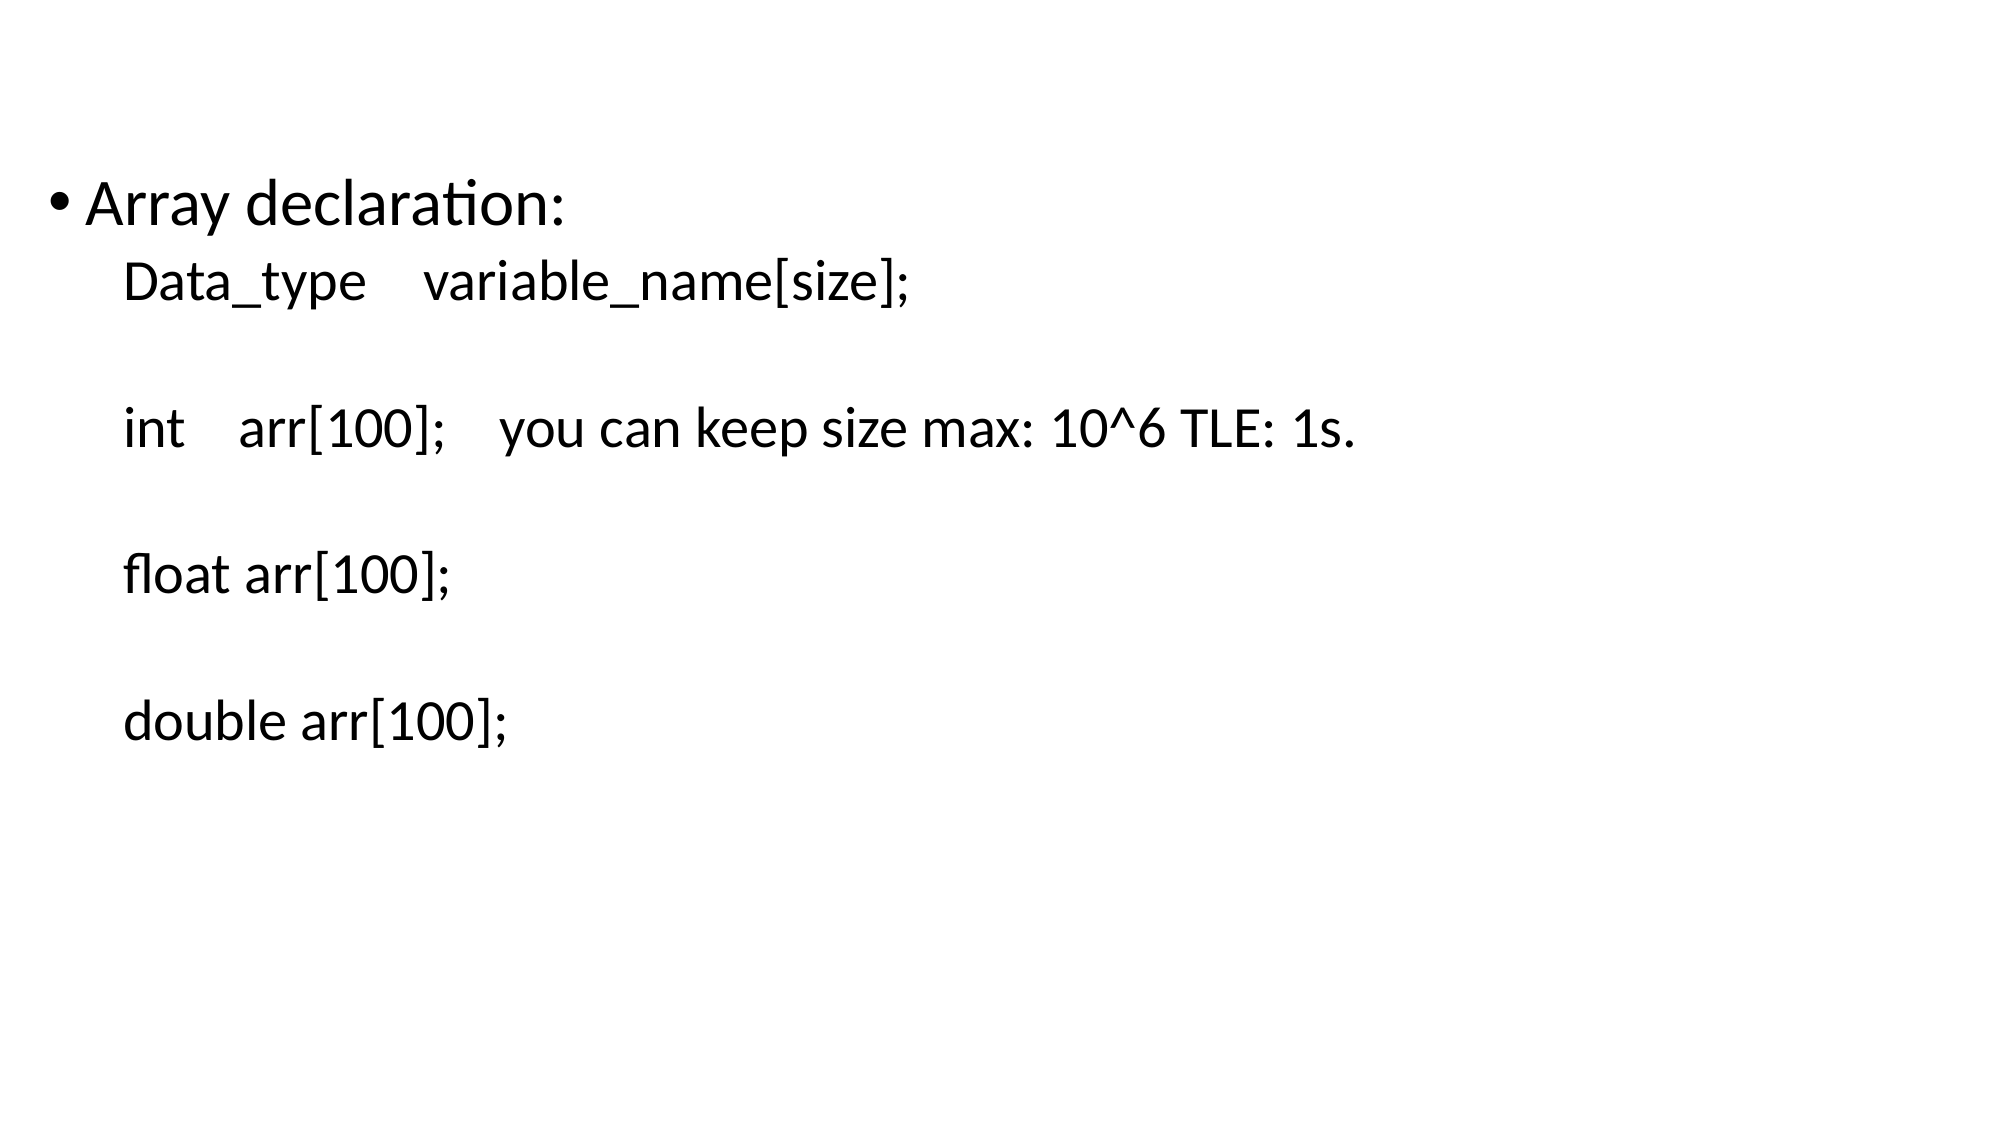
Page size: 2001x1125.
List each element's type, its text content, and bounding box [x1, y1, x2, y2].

list Array declaration: Data_type variable_name[size]; int arr[100]; you can keep size max: 10^6 TLE: 1s. float arr[100]; double arr[100]; [33, 35, 1975, 1125]
